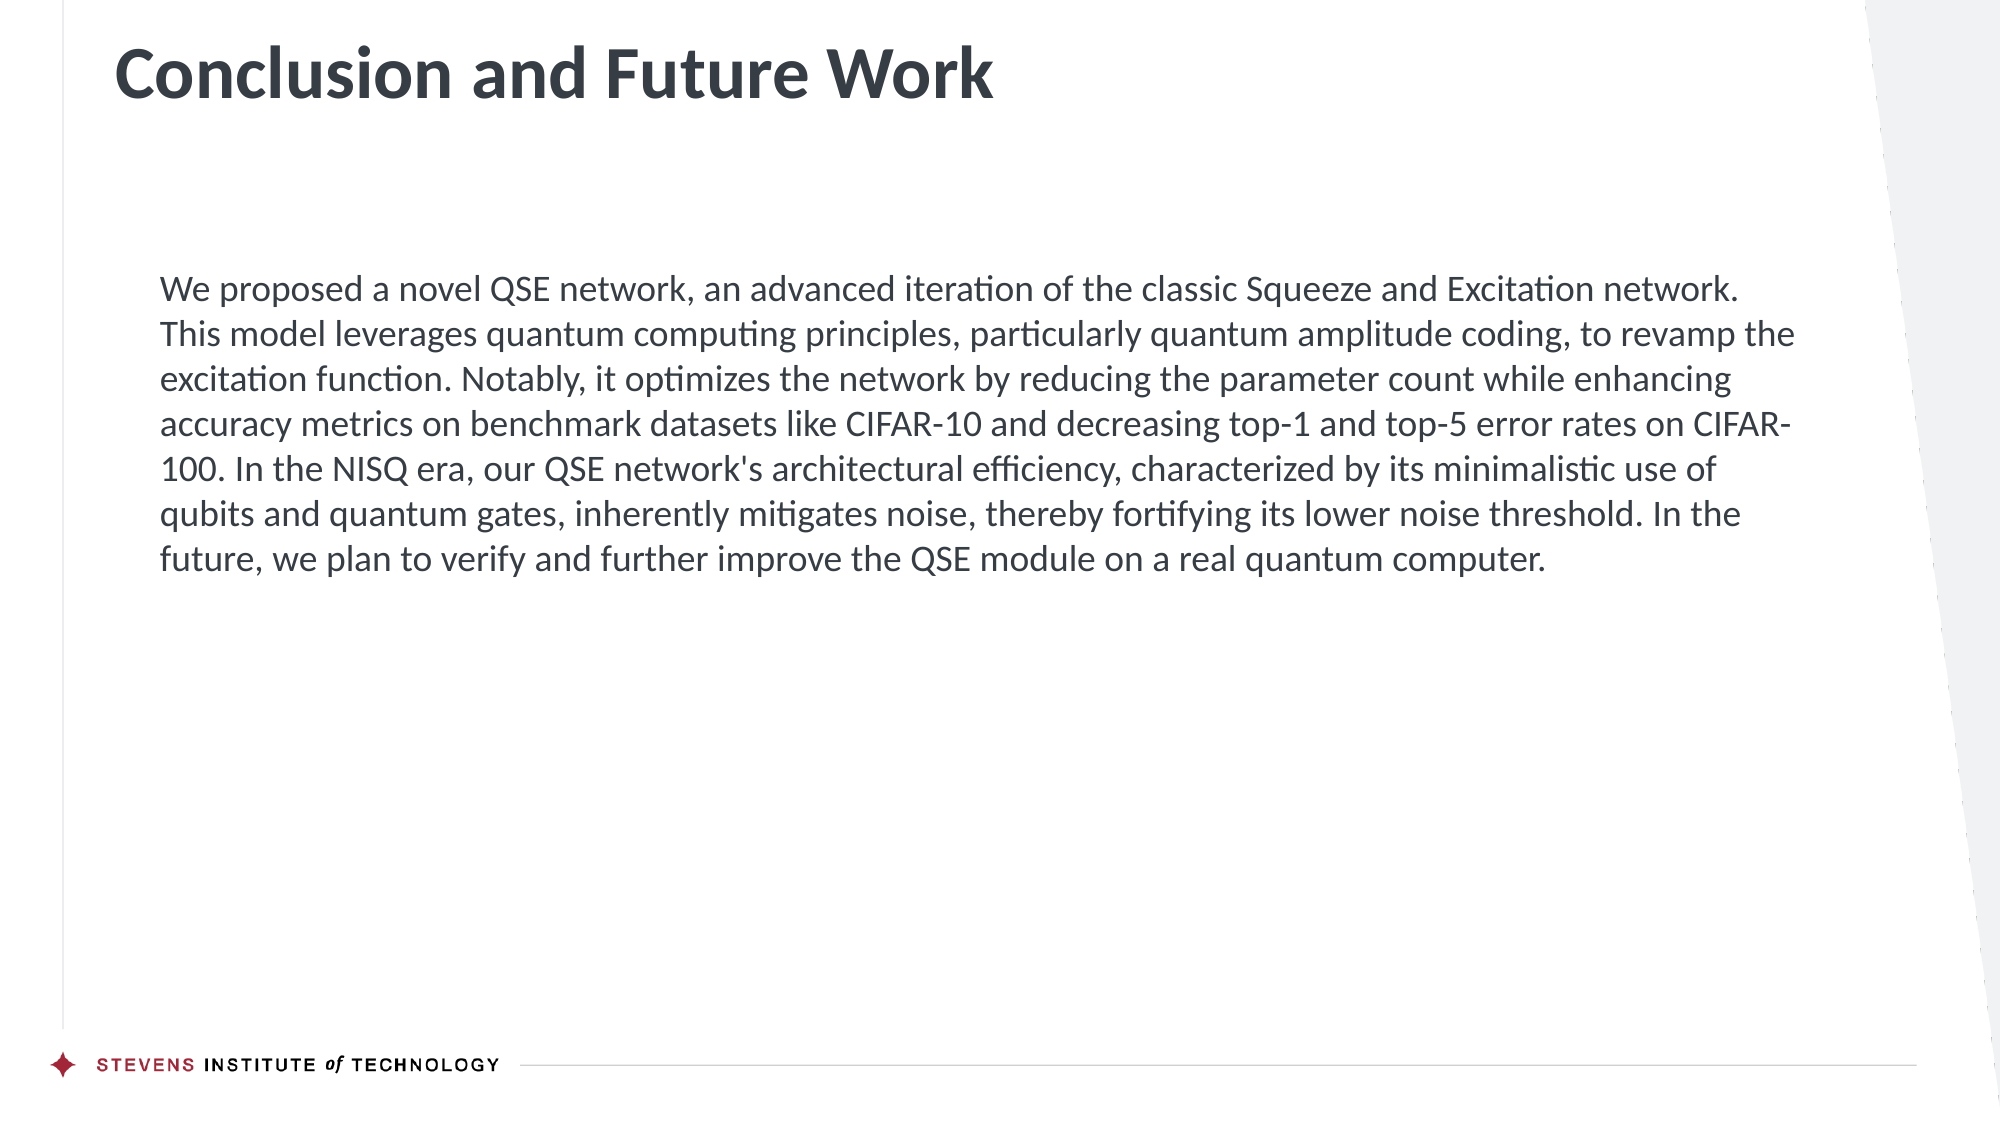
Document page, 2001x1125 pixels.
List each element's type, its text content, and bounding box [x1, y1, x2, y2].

text_box Conclusion and Future Work [100, 15, 1230, 119]
slide_number [100, 1035, 544, 1088]
slide_number [1538, 1029, 1988, 1090]
text_box We proposed a novel QSE network, an advanced iteration of the classic Squeeze and Excitation network. This model leverages quantum computing principles, particularly quantum amplitude coding, to revamp the excitation function. Notably, it optimizes the network by reducing the parameter count while enhancing accuracy metrics on benchmark datasets like CIFAR-10 and decreasing top-1 and top-5 error rates on CIFAR-100. In the NISQ era, our QSE network's architectural efficiency, characterized by its minimalistic use of qubits and quantum gates, inherently mitigates noise, thereby fortifying its lower noise threshold. In the future, we plan to verify and further improve the QSE module on a real quantum computer. [145, 256, 1826, 587]
